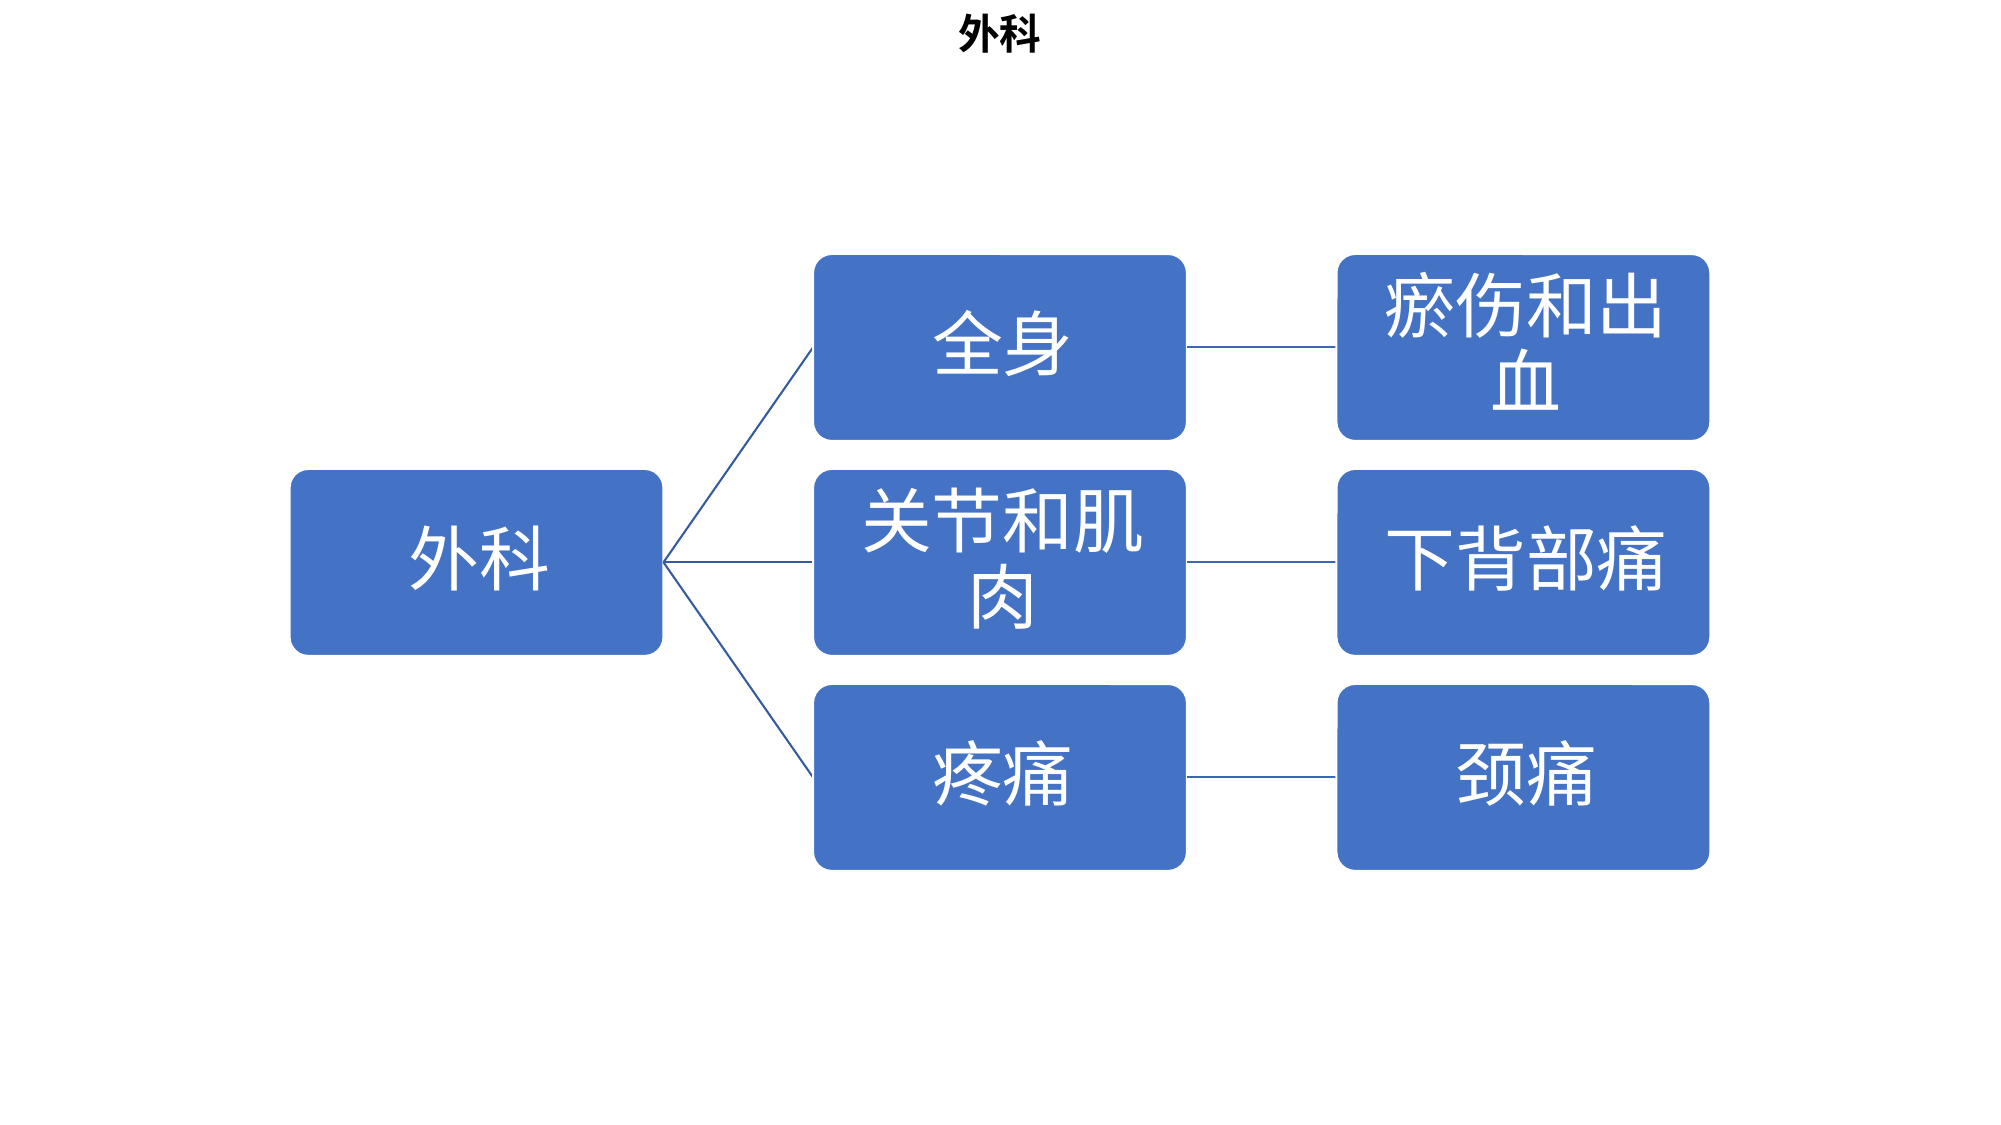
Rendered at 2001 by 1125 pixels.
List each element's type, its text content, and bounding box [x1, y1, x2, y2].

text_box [289, 128, 1711, 996]
text_box 外科 [943, 0, 1057, 65]
